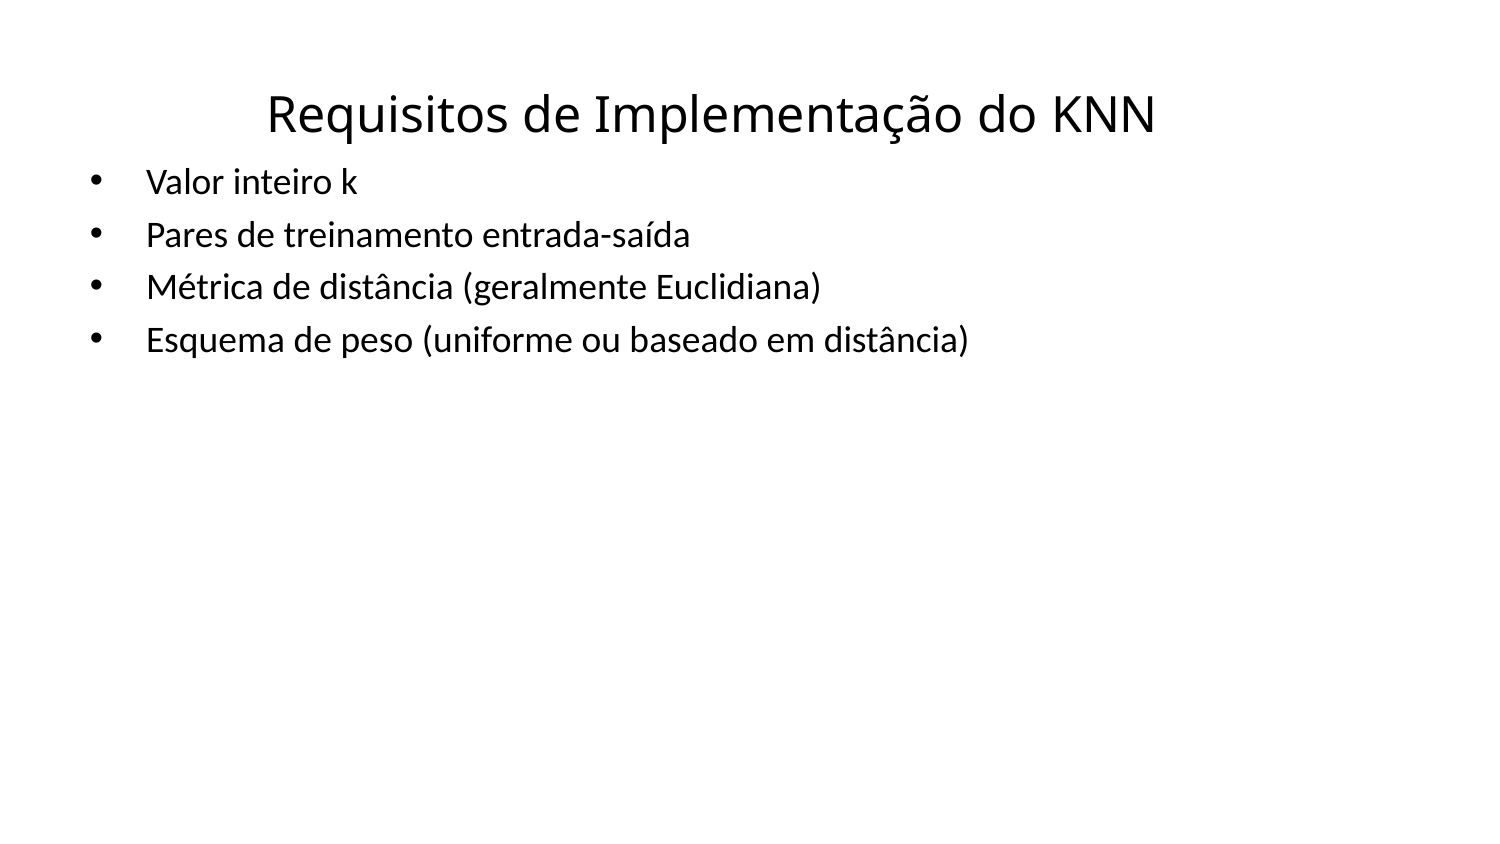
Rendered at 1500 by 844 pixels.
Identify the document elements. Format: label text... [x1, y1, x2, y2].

list Valor inteiro k Pares de treinamento entrada-saída Métrica de distância (geralmente Euclidiana) Esquema de peso (uniforme ou baseado em distância) [75, 150, 1350, 825]
title Requisitos de Implementação do KNN [75, 75, 1350, 150]
